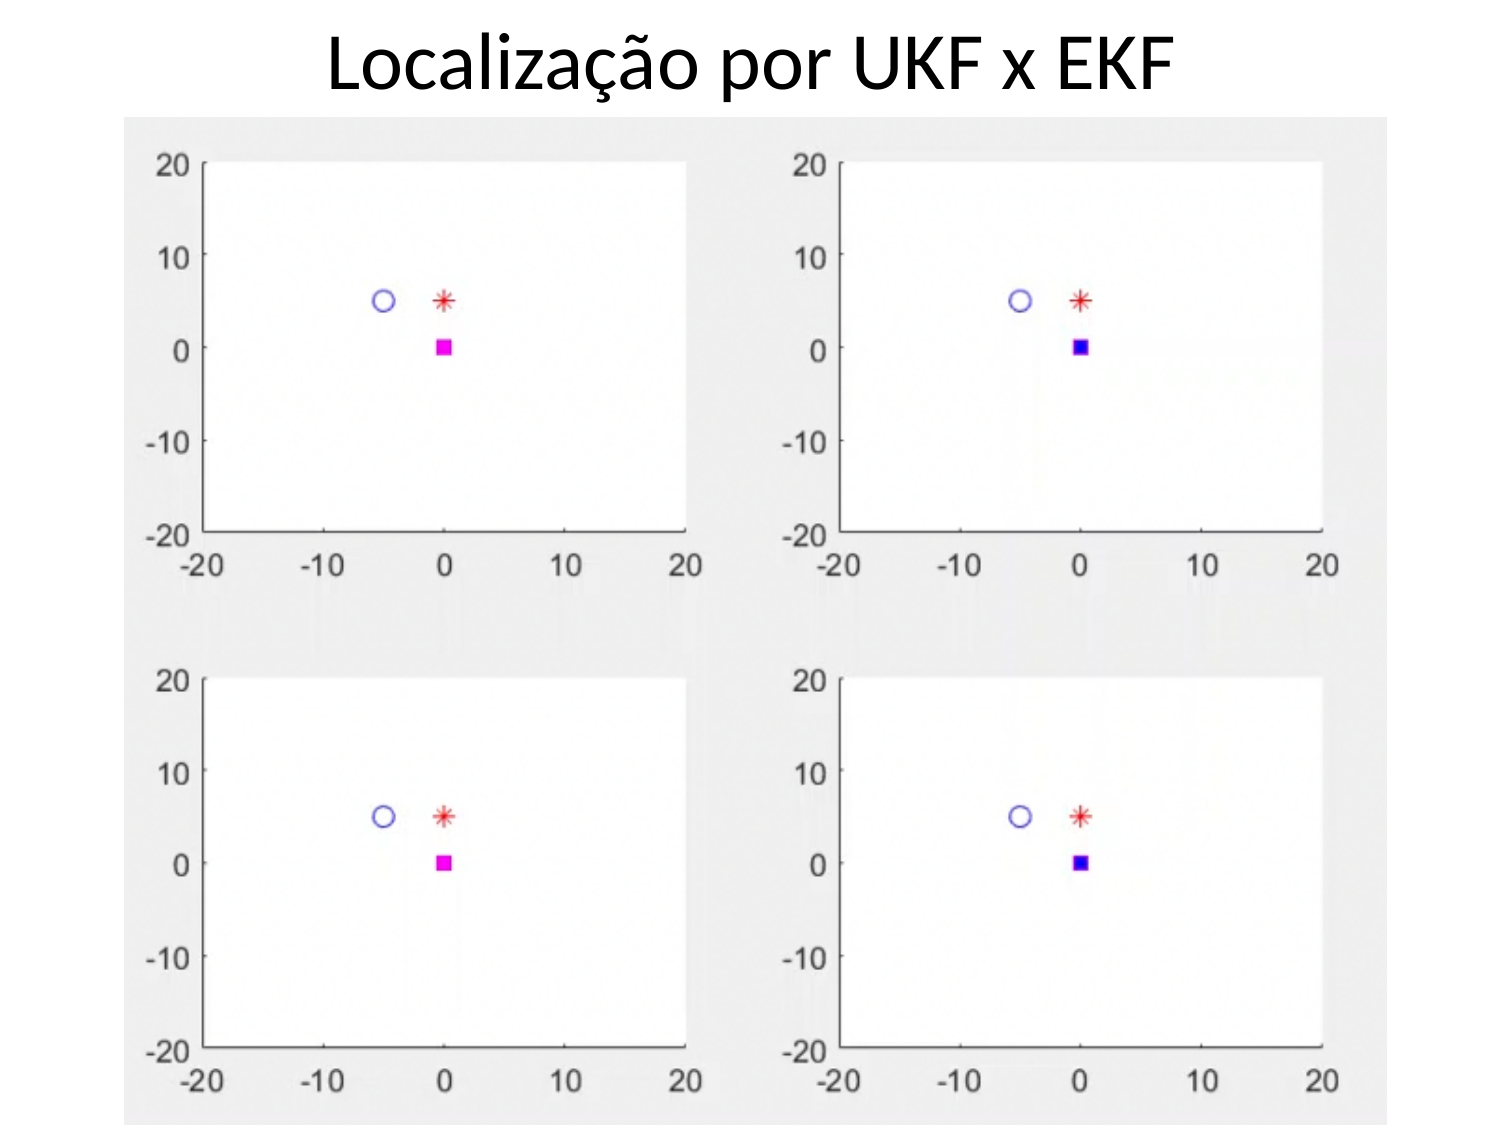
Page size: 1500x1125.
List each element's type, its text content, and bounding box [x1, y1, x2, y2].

title Localização por UKF x EKF [76, 0, 1427, 114]
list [123, 116, 1389, 1125]
